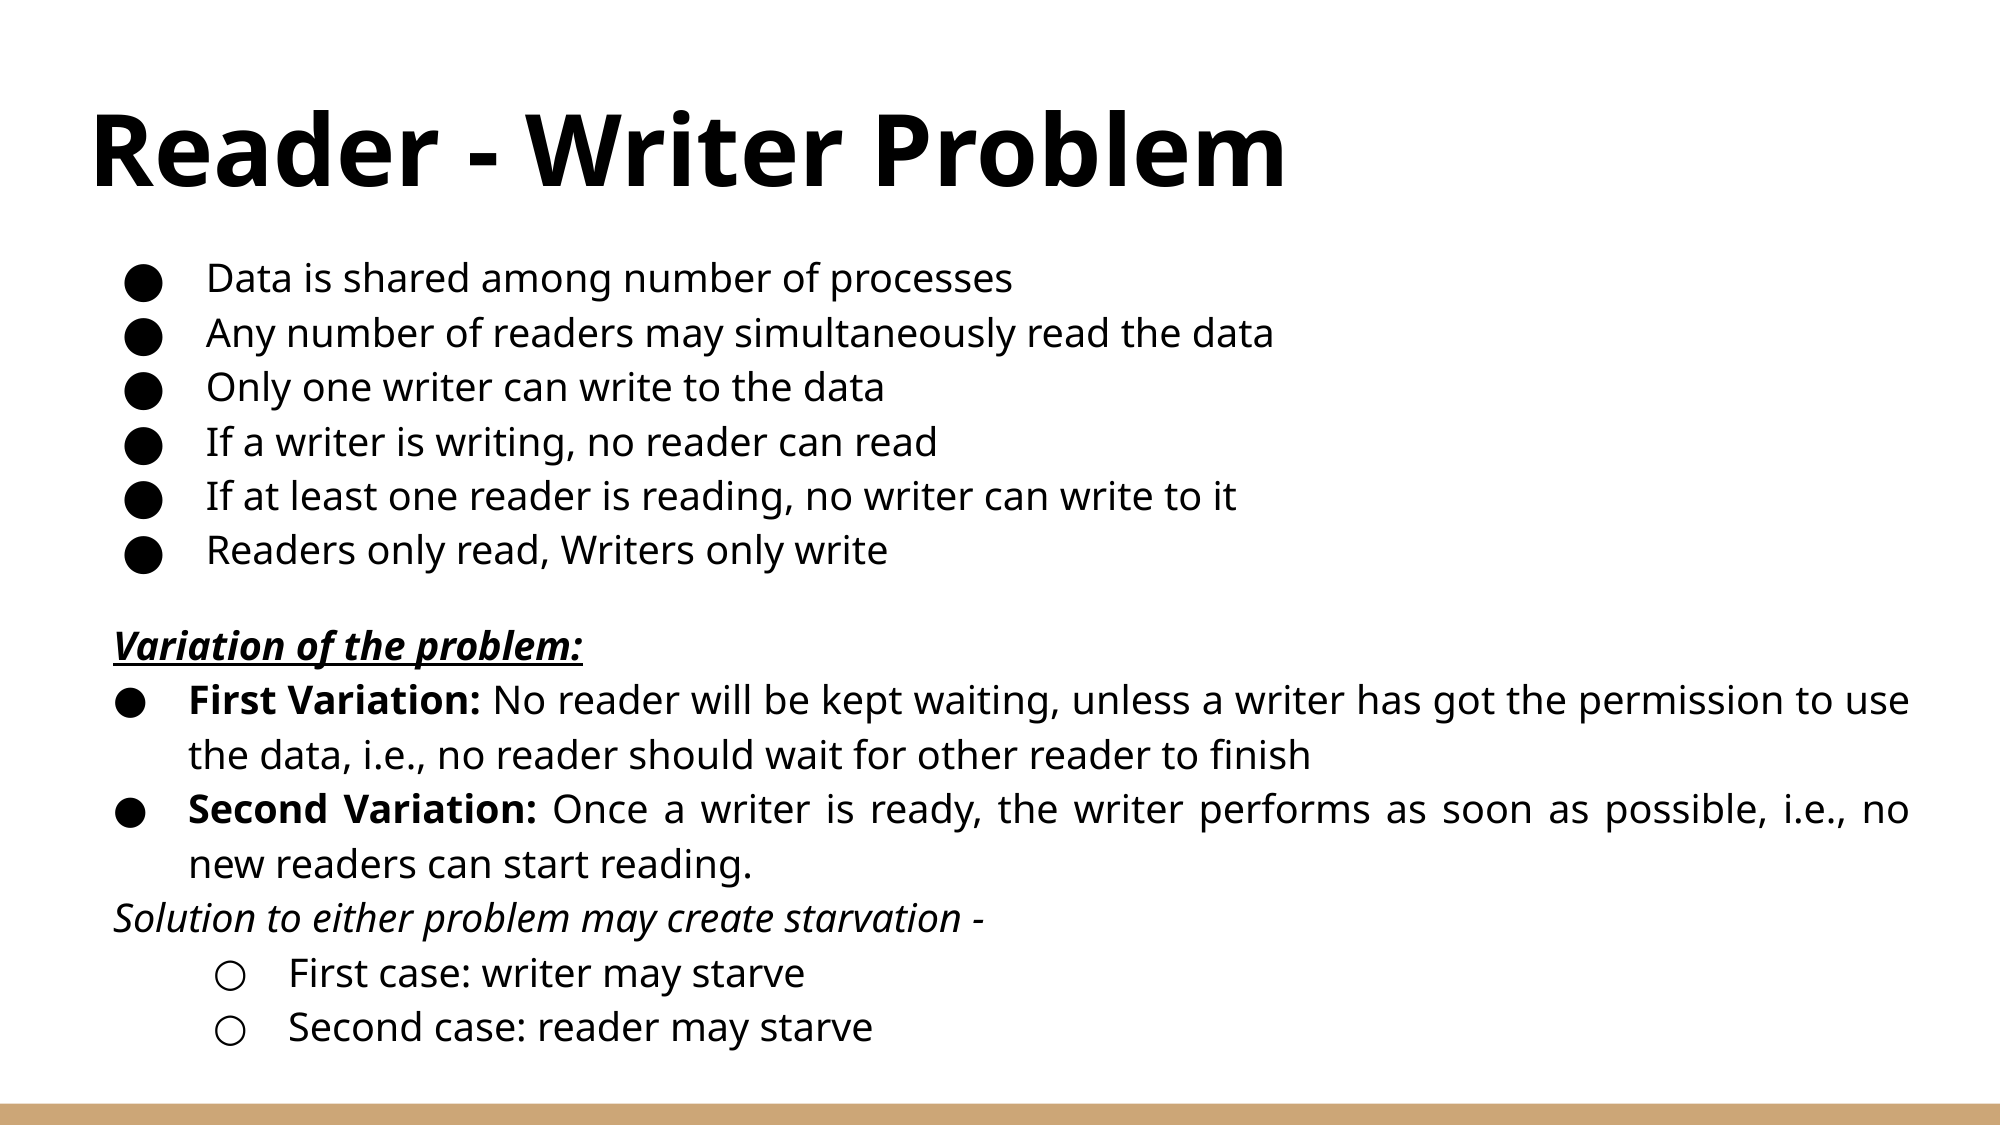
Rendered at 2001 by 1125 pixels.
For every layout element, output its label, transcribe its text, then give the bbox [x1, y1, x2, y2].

list Data is shared among number of processes Any number of readers may simultaneously read the data Only one writer can write to the data If a writer is writing, no reader can read If at least one reader is reading, no writer can write to it Readers only read, Writers only write [68, 226, 1349, 593]
title Reader - Writer Problem [68, 44, 1932, 227]
text_box Variation of the problem: First Variation: No reader will be kept waiting, unless a writer has got the permission to use the data, i.e., no reader should wait for other reader to finish Second Variation: Once a writer is ready, the writer performs as soon as possible, i.e., no new readers can start reading. Solution to either problem may create starvation - First case: writer may starve Second case: reader may starve [68, 593, 1932, 1040]
